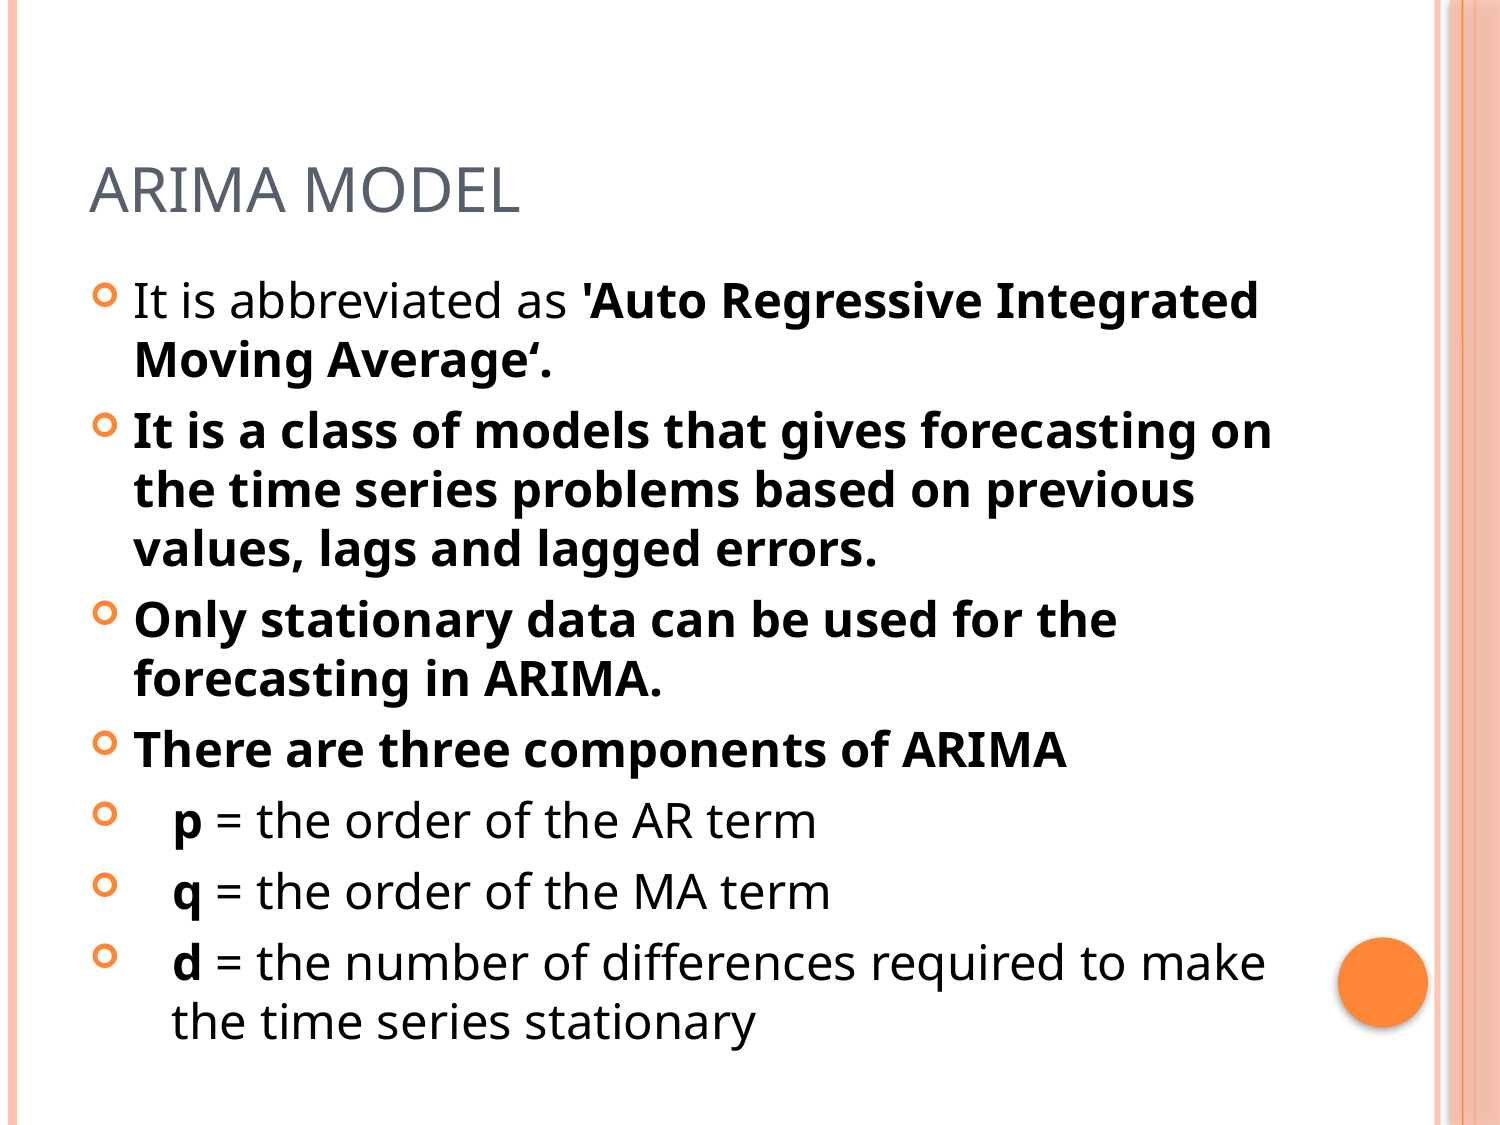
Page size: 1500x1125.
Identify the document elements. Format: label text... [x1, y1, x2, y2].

list It is abbreviated as 'Auto Regressive Integrated Moving Average‘. It is a class of models that gives forecasting on the time series problems based on previous values, lags and lagged errors. Only stationary data can be used for the forecasting in ARIMA. There are three components of ARIMA p = the order of the AR term q = the order of the MA term d = the number of differences required to make the time series stationary [75, 262, 1300, 1062]
title ARIMA Model [75, 45, 1300, 233]
